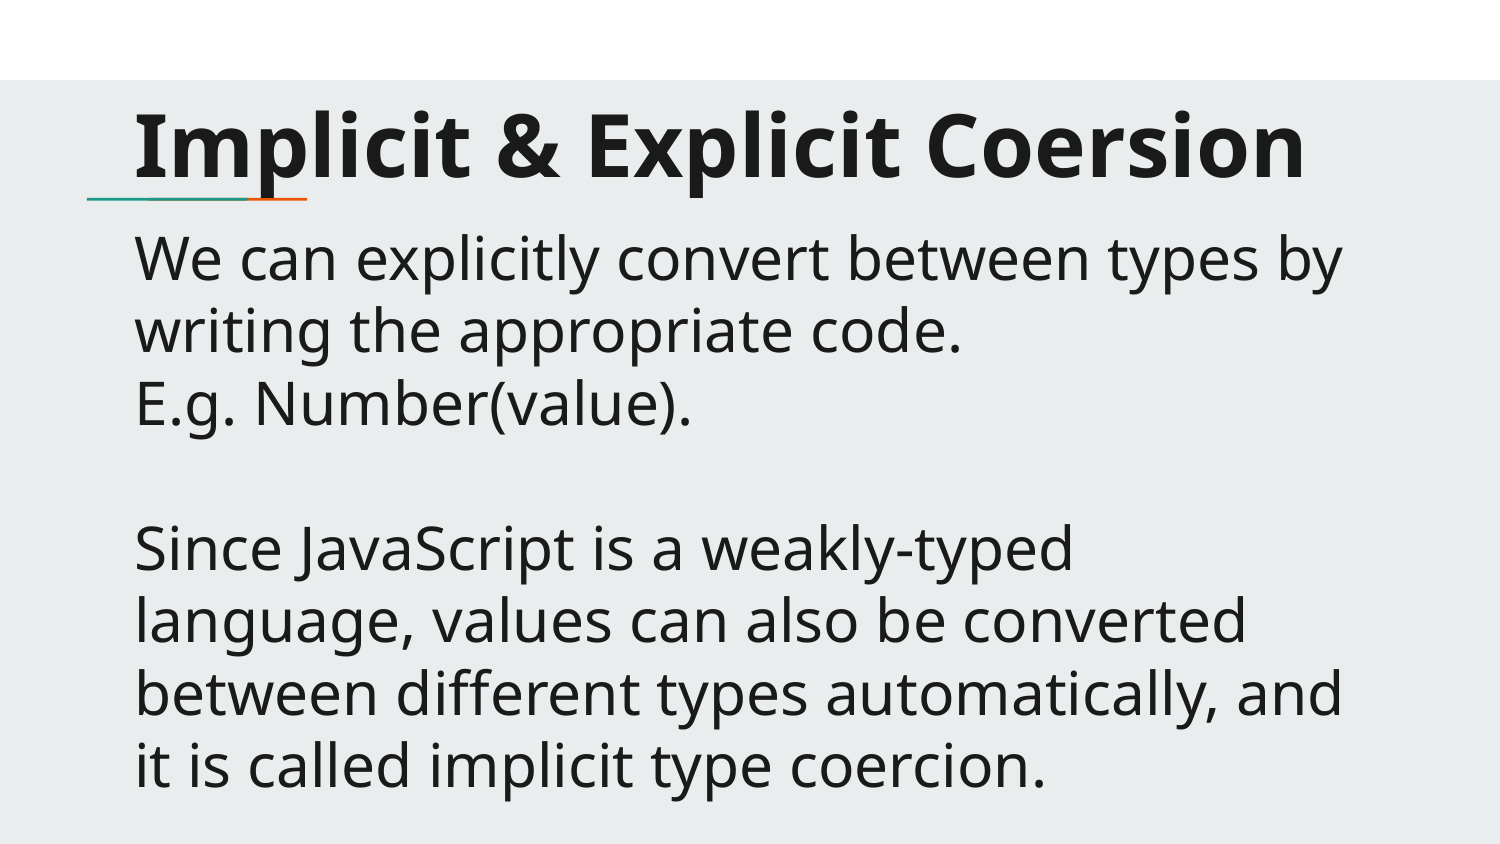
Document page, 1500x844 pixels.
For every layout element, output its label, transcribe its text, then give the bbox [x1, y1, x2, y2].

title Implicit & Explicit Coersion We can explicitly convert between types by writing the appropriate code. E.g. Number(value). Since JavaScript is a weakly-typed language, values can also be converted between different types automatically, and it is called implicit type coercion. [119, 75, 1381, 844]
